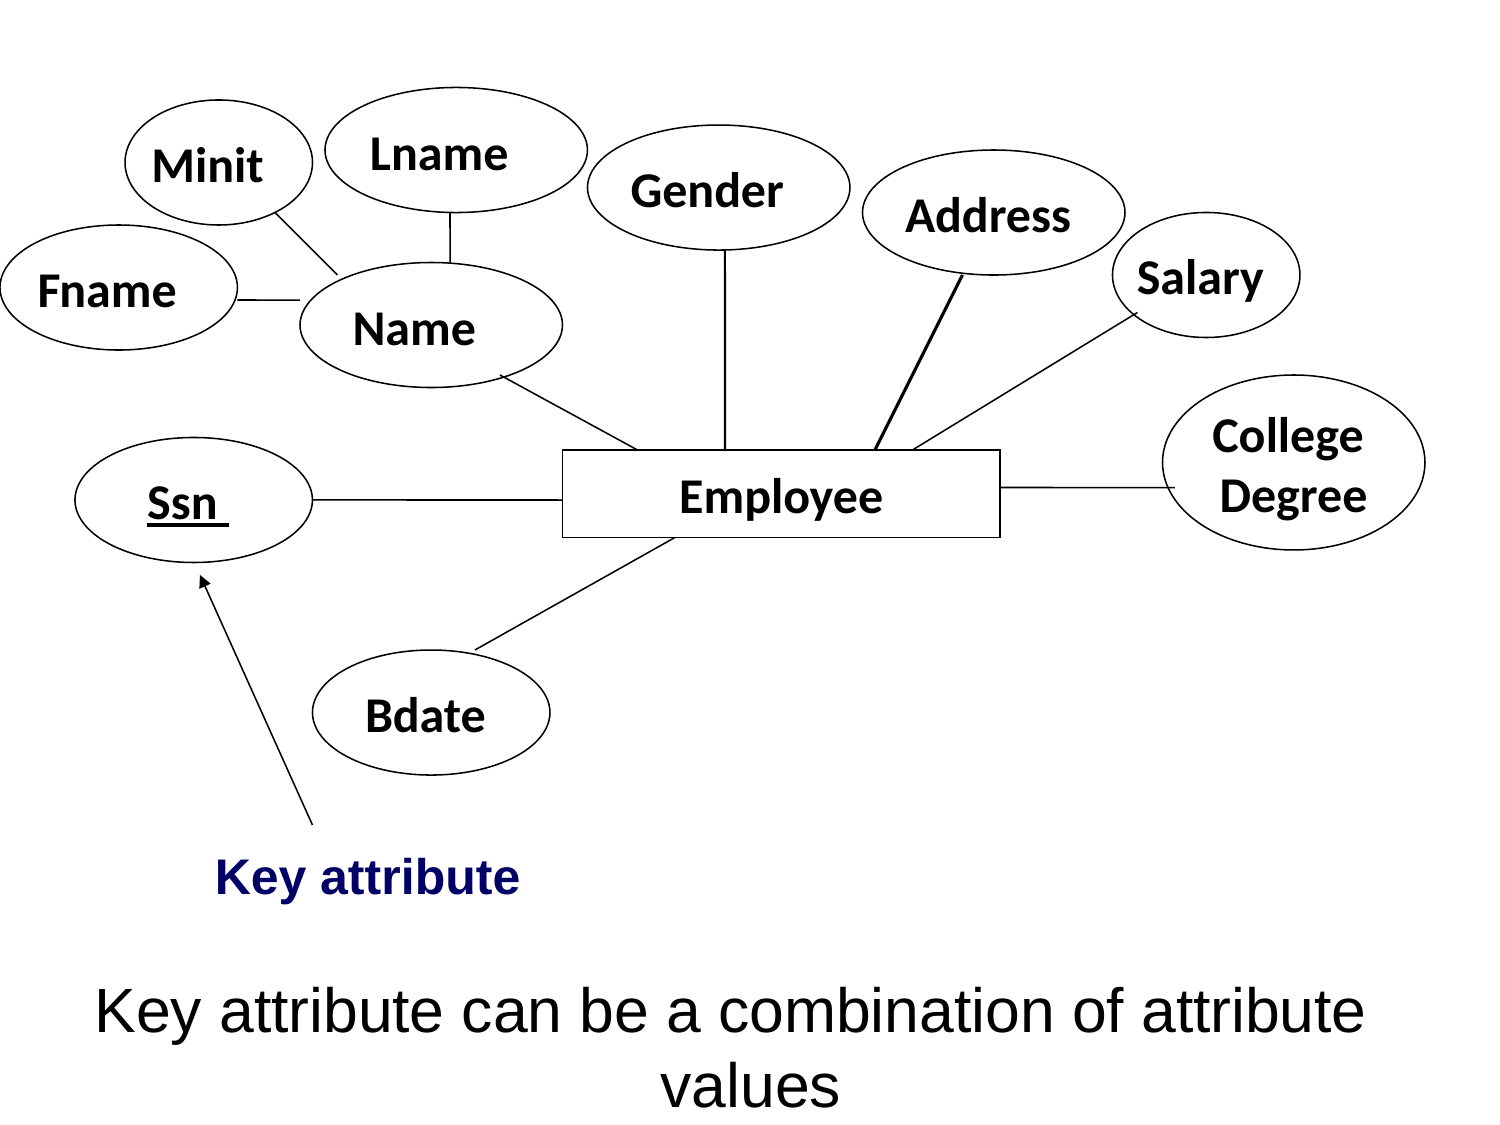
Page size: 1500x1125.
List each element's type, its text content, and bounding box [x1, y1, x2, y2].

text_box Lname [324, 87, 588, 213]
text_box Salary [1112, 212, 1300, 338]
text_box Bdate [312, 650, 550, 776]
text_box Minit [125, 99, 313, 225]
text_box Key attribute [200, 837, 625, 913]
text_box Employee [562, 449, 1000, 538]
text_box Fname [0, 224, 238, 351]
text_box Ssn [74, 437, 313, 563]
text_box Address [862, 149, 1126, 276]
text_box Gender [587, 125, 850, 251]
text_box College Degree [1162, 375, 1426, 550]
text_box Key attribute can be a combination of attribute values [0, 962, 1463, 1125]
text_box Name [300, 262, 563, 388]
text_box [199, 574, 313, 826]
